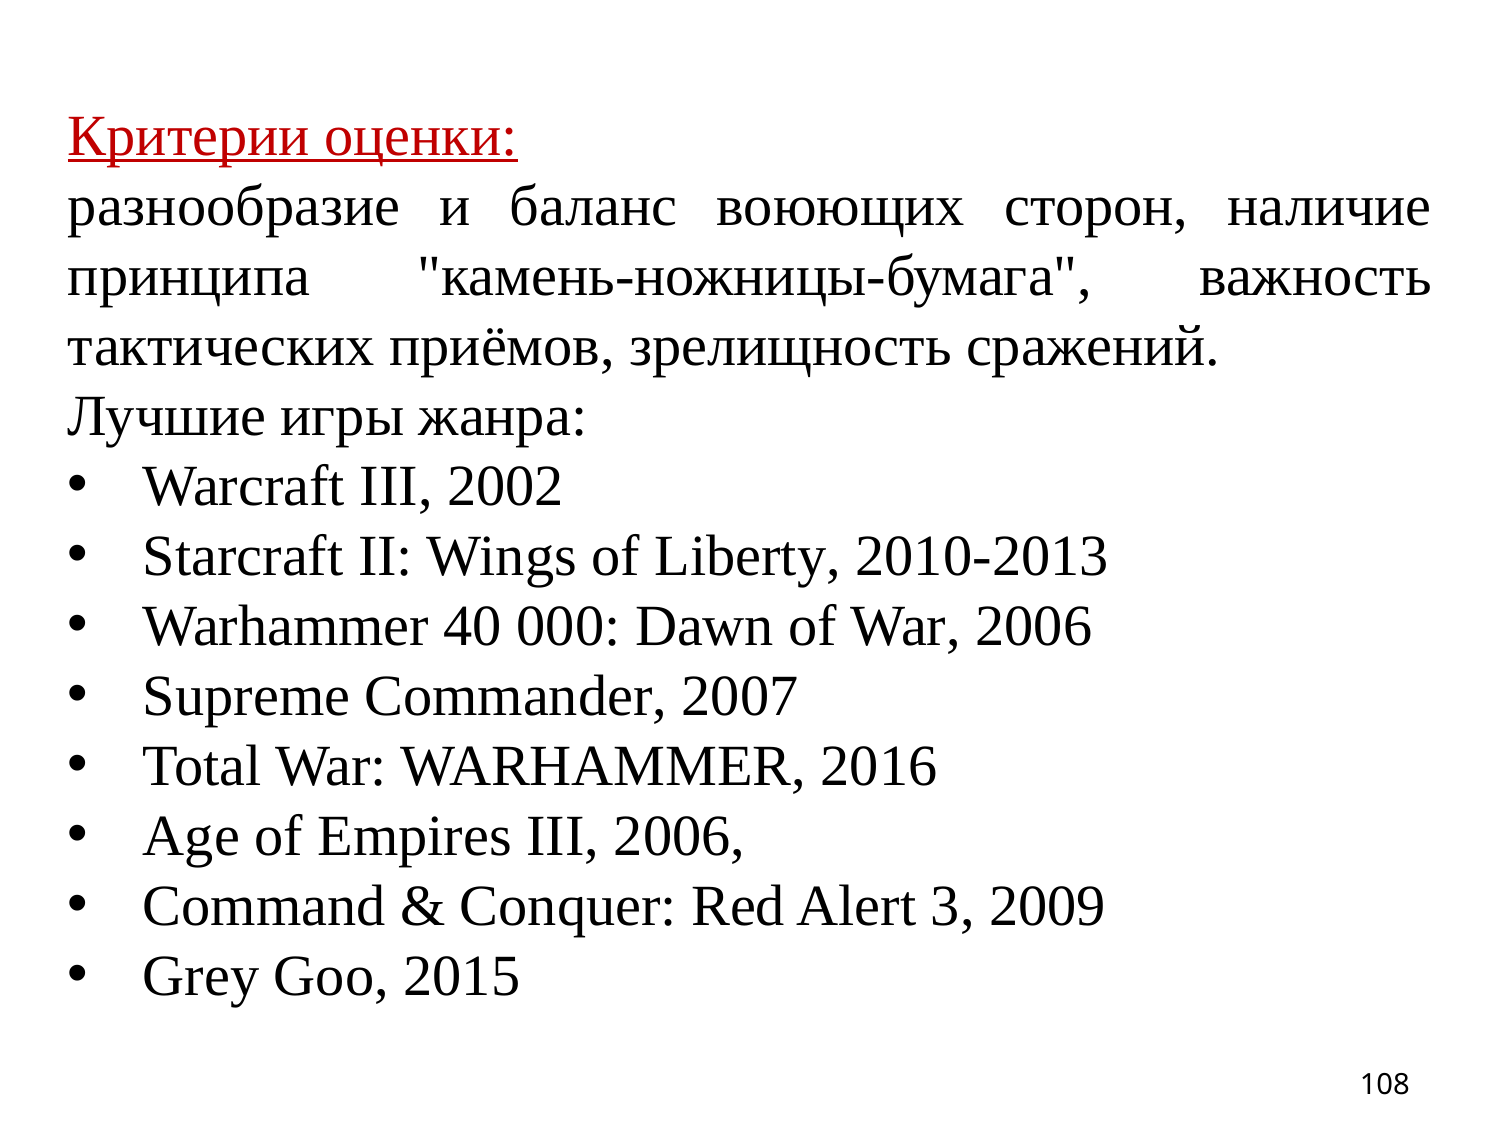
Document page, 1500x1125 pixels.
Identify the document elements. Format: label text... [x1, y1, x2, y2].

text_box Критерии оценки: разнообразие и баланс воюющих сторон, наличие принципа "камень-ножницы-бумага", важность тактических приёмов, зрелищность сражений. Лучшие игры жанра: Warcraft III, 2002 Starcraft II: Wings of Liberty, 2010-2013 Warhammer 40 000: Dawn of War, 2006 Supreme Commander, 2007 Total War: WARHAMMER, 2016 Age of Empires III, 2006, Command & Conquer: Red Alert 3, 2009 Grey Goo, 2015 [53, 90, 1447, 1015]
slide_number 108 [1112, 1037, 1425, 1113]
